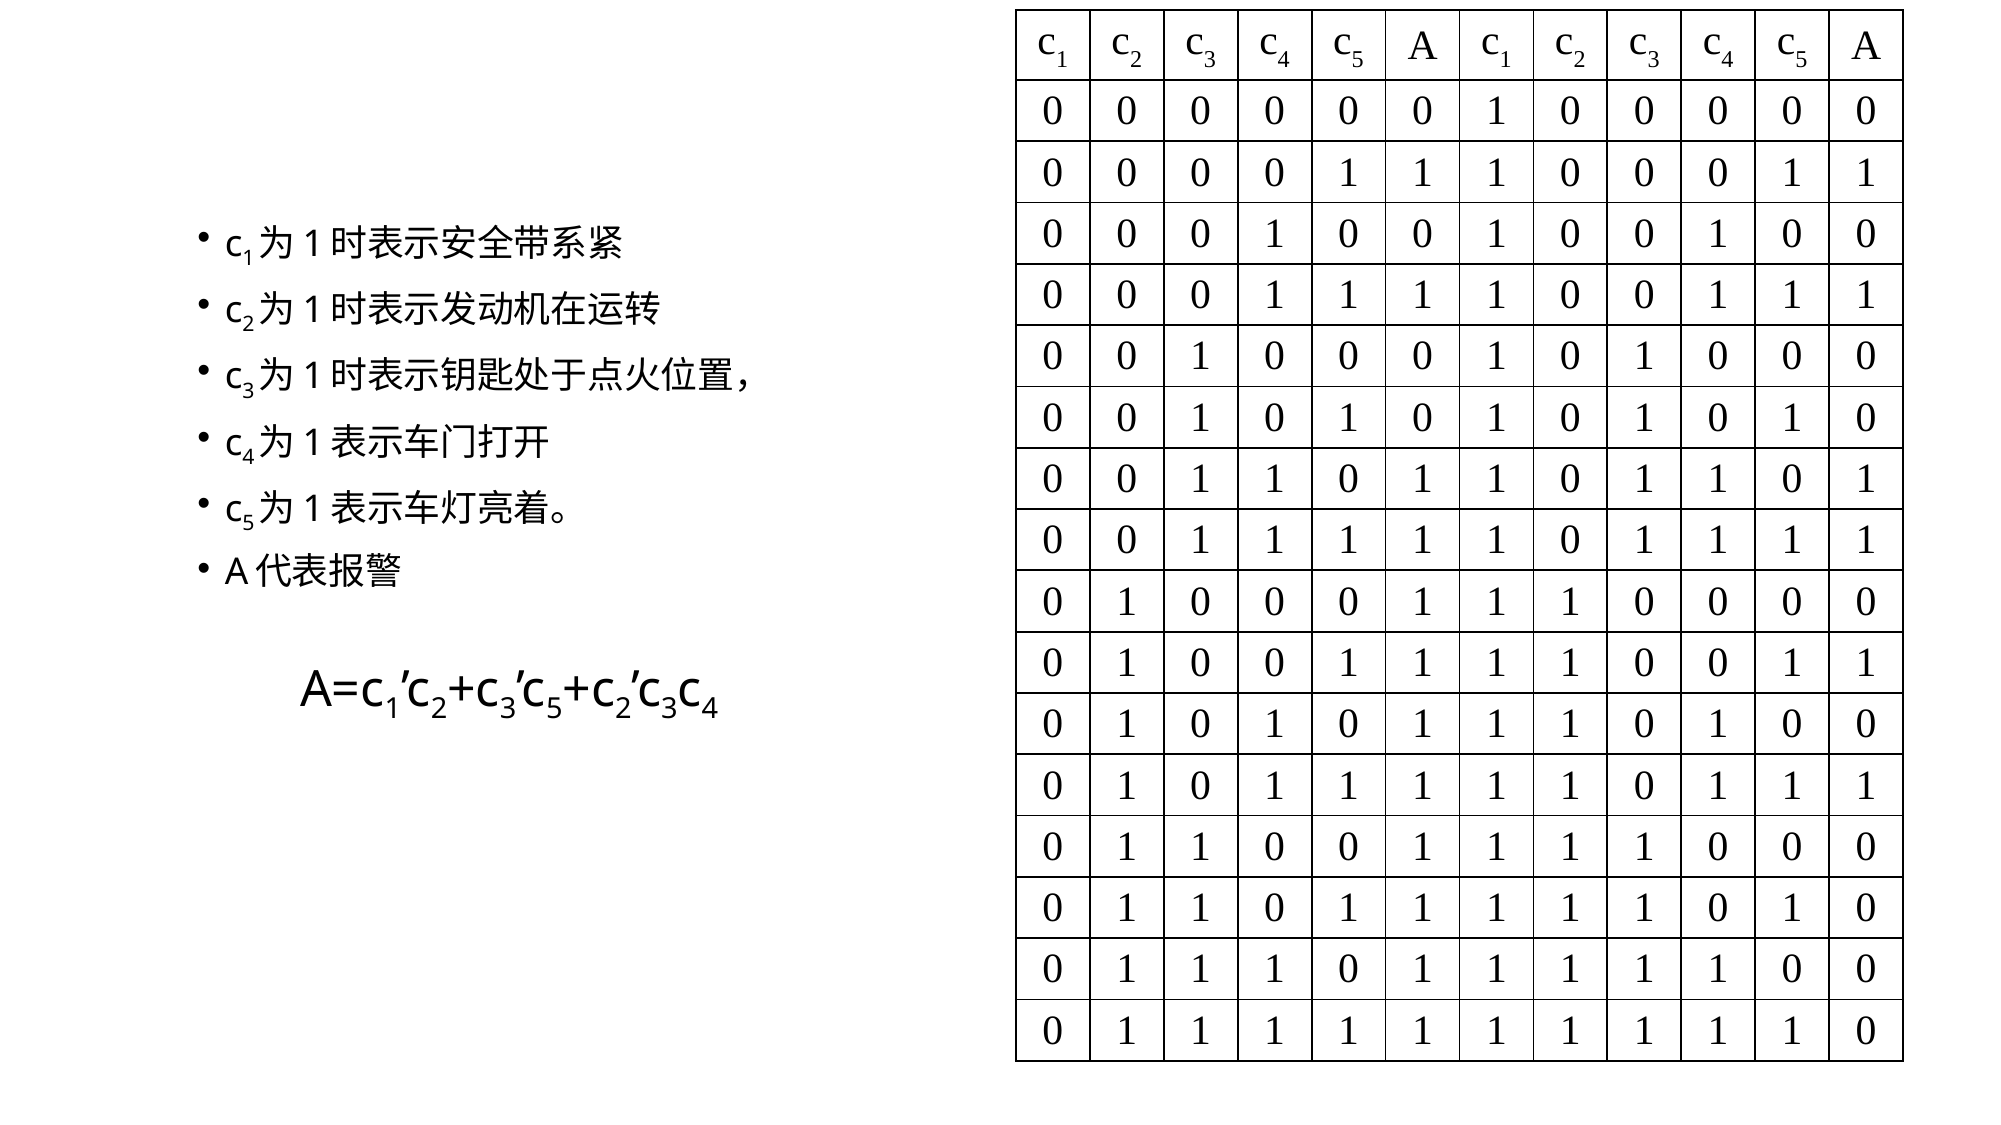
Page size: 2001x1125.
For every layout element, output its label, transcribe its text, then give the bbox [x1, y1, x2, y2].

table_cell 1 [1239, 694, 1311, 753]
table_cell 0 [1239, 816, 1311, 876]
table_cell 0 [1239, 571, 1311, 631]
table_cell 0 [1091, 387, 1163, 447]
table_cell 1 [1682, 1000, 1754, 1060]
table_header c3 [1608, 11, 1680, 79]
table_cell 0 [1534, 449, 1606, 508]
table_cell 0 [1313, 81, 1385, 140]
table_cell 0 [1091, 142, 1163, 202]
table_header c2 [1091, 11, 1163, 79]
table_cell 1 [1386, 265, 1459, 324]
table_cell 1 [1460, 265, 1533, 324]
table_cell 1 [1313, 878, 1385, 937]
table_cell 0 [1830, 939, 1902, 999]
table_cell 0 [1682, 326, 1754, 386]
table_cell 0 [1165, 81, 1237, 140]
table_cell 1 [1386, 755, 1459, 815]
table_cell 1 [1534, 694, 1606, 753]
table_cell 0 [1830, 1000, 1902, 1060]
table_cell 0 [1017, 633, 1089, 692]
table_cell 0 [1830, 81, 1902, 140]
table_cell 1 [1756, 1000, 1828, 1060]
table_cell 1 [1386, 571, 1459, 631]
table_cell 1 [1756, 633, 1828, 692]
table_cell 0 [1017, 1000, 1089, 1060]
table_cell 1 [1460, 449, 1533, 508]
table_header c4 [1682, 11, 1754, 79]
table_cell 1 [1460, 633, 1533, 692]
table_cell 0 [1534, 265, 1606, 324]
table_cell 1 [1830, 142, 1902, 202]
table_cell 0 [1830, 203, 1902, 263]
table_cell 1 [1165, 326, 1237, 386]
table_cell 0 [1830, 571, 1902, 631]
table_cell 0 [1682, 81, 1754, 140]
table_cell 0 [1091, 81, 1163, 140]
table_cell 1 [1091, 816, 1163, 876]
table_cell 0 [1756, 326, 1828, 386]
table_cell 1 [1313, 142, 1385, 202]
table_cell 0 [1017, 816, 1089, 876]
table_cell 1 [1313, 510, 1385, 569]
table_cell 1 [1386, 694, 1459, 753]
table_cell 0 [1091, 203, 1163, 263]
table_cell 0 [1165, 694, 1237, 753]
table_cell 0 [1165, 142, 1237, 202]
table_cell 0 [1756, 694, 1828, 753]
table_cell 1 [1386, 816, 1459, 876]
table_cell 0 [1682, 816, 1754, 876]
table_cell 1 [1682, 265, 1754, 324]
table_cell 0 [1091, 449, 1163, 508]
table_cell 1 [1460, 694, 1533, 753]
table_cell 1 [1460, 81, 1533, 140]
text_box c1为1时表示安全带系紧 c2为1时表示发动机在运转 c3为1时表示钥匙处于点火位置， c4为1表示车门打开 c5为1表示车灯亮着。 A代表报警 [182, 206, 1016, 607]
table_cell 1 [1386, 878, 1459, 937]
table_cell 0 [1017, 939, 1089, 999]
table_cell 1 [1756, 755, 1828, 815]
table_cell 0 [1165, 633, 1237, 692]
table_cell 1 [1313, 265, 1385, 324]
table_cell 1 [1165, 449, 1237, 508]
table_cell 1 [1682, 694, 1754, 753]
table_cell 1 [1608, 1000, 1680, 1060]
table_cell 0 [1756, 81, 1828, 140]
table_cell 1 [1165, 387, 1237, 447]
table_cell 1 [1165, 510, 1237, 569]
table_cell 1 [1460, 1000, 1533, 1060]
table_cell 1 [1091, 633, 1163, 692]
table_cell 0 [1534, 510, 1606, 569]
table_cell 1 [1460, 571, 1533, 631]
table_cell 0 [1608, 633, 1680, 692]
table_cell 1 [1608, 449, 1680, 508]
table_cell 1 [1830, 449, 1902, 508]
table_cell 0 [1313, 694, 1385, 753]
table_header c1 [1017, 11, 1089, 79]
table_cell 0 [1608, 694, 1680, 753]
table_cell 1 [1534, 816, 1606, 876]
table_cell 0 [1017, 571, 1089, 631]
table_cell 1 [1239, 510, 1311, 569]
table_cell 0 [1017, 694, 1089, 753]
table_cell 0 [1534, 203, 1606, 263]
table_cell 1 [1460, 203, 1533, 263]
table_cell 0 [1313, 939, 1385, 999]
table_cell 0 [1608, 265, 1680, 324]
table_cell 1 [1830, 755, 1902, 815]
table_header c1 [1460, 11, 1533, 79]
table_cell 1 [1830, 265, 1902, 324]
table_cell 1 [1830, 510, 1902, 569]
table_cell 1 [1534, 878, 1606, 937]
table_cell 0 [1165, 755, 1237, 815]
table_cell 1 [1313, 755, 1385, 815]
table_cell 0 [1017, 142, 1089, 202]
table_cell 1 [1386, 449, 1459, 508]
table_cell 0 [1682, 142, 1754, 202]
table_cell 1 [1239, 203, 1311, 263]
table_cell 1 [1386, 1000, 1459, 1060]
table_cell 0 [1386, 387, 1459, 447]
table_cell 0 [1608, 142, 1680, 202]
table_cell 0 [1017, 878, 1089, 937]
table_cell 0 [1682, 633, 1754, 692]
table_cell 1 [1682, 755, 1754, 815]
table_cell 0 [1017, 81, 1089, 140]
table_cell 1 [1091, 878, 1163, 937]
table_cell 1 [1460, 142, 1533, 202]
table_cell 1 [1239, 939, 1311, 999]
table_cell 1 [1682, 449, 1754, 508]
table_header A [1830, 11, 1902, 79]
table_cell 0 [1682, 387, 1754, 447]
table_cell 1 [1608, 878, 1680, 937]
table_cell 1 [1460, 326, 1533, 386]
table_cell 1 [1608, 326, 1680, 386]
table_cell 0 [1165, 203, 1237, 263]
table_cell 1 [1608, 939, 1680, 999]
table_cell 1 [1460, 755, 1533, 815]
table_cell 0 [1386, 326, 1459, 386]
table_cell 0 [1239, 142, 1311, 202]
table_cell 0 [1017, 326, 1089, 386]
table_cell 0 [1313, 449, 1385, 508]
table_cell 1 [1682, 939, 1754, 999]
table_cell 1 [1756, 878, 1828, 937]
table_cell 0 [1830, 694, 1902, 753]
table_cell 1 [1608, 387, 1680, 447]
table_cell 0 [1239, 326, 1311, 386]
table_cell 1 [1756, 265, 1828, 324]
table_cell 1 [1239, 265, 1311, 324]
table_cell 1 [1239, 755, 1311, 815]
table_cell 0 [1608, 571, 1680, 631]
table_cell 1 [1608, 510, 1680, 569]
table_cell 0 [1091, 265, 1163, 324]
table_cell 0 [1313, 326, 1385, 386]
table_cell 0 [1313, 816, 1385, 876]
table_cell 0 [1608, 81, 1680, 140]
table_cell 0 [1091, 326, 1163, 386]
table_cell 1 [1682, 203, 1754, 263]
table_cell 0 [1386, 203, 1459, 263]
table_header c5 [1313, 11, 1385, 79]
table_header A [1386, 11, 1459, 79]
table_cell 0 [1608, 203, 1680, 263]
table_cell 1 [1091, 939, 1163, 999]
table_cell 1 [1756, 387, 1828, 447]
table_cell 0 [1830, 816, 1902, 876]
table_cell 0 [1091, 510, 1163, 569]
table_cell 0 [1830, 878, 1902, 937]
table_cell 0 [1756, 449, 1828, 508]
table_cell 0 [1534, 387, 1606, 447]
table_cell 0 [1756, 571, 1828, 631]
table_cell 1 [1091, 571, 1163, 631]
table_header c2 [1534, 11, 1606, 79]
table_cell 0 [1017, 510, 1089, 569]
table_cell 1 [1534, 755, 1606, 815]
table_cell 1 [1460, 816, 1533, 876]
table_cell 1 [1091, 755, 1163, 815]
table_cell 0 [1017, 755, 1089, 815]
table_cell 0 [1682, 878, 1754, 937]
table_cell 1 [1386, 142, 1459, 202]
table_cell 1 [1313, 633, 1385, 692]
table_cell 1 [1386, 510, 1459, 569]
table_cell 0 [1830, 387, 1902, 447]
table_cell 0 [1386, 81, 1459, 140]
text_box A=c1’c2+c3’c5+c2’c3c4 [285, 649, 734, 732]
table_cell 0 [1534, 326, 1606, 386]
table_header c4 [1239, 11, 1311, 79]
table_cell 0 [1239, 878, 1311, 937]
table_cell 0 [1239, 633, 1311, 692]
table_cell 0 [1756, 203, 1828, 263]
table_cell 1 [1534, 1000, 1606, 1060]
table_cell 0 [1017, 265, 1089, 324]
table_cell 1 [1165, 878, 1237, 937]
table_cell 0 [1313, 203, 1385, 263]
table_cell 1 [1682, 510, 1754, 569]
table_cell 1 [1534, 939, 1606, 999]
table_cell 0 [1017, 387, 1089, 447]
table_cell 1 [1313, 1000, 1385, 1060]
table_header c5 [1756, 11, 1828, 79]
table_header c3 [1165, 11, 1237, 79]
table_cell 1 [1165, 1000, 1237, 1060]
table_cell 1 [1460, 878, 1533, 937]
table_cell 1 [1830, 633, 1902, 692]
table_cell 0 [1756, 939, 1828, 999]
table_cell 1 [1386, 633, 1459, 692]
table_cell 0 [1239, 387, 1311, 447]
table_cell 1 [1239, 1000, 1311, 1060]
table_cell 1 [1386, 939, 1459, 999]
table_cell 1 [1313, 387, 1385, 447]
table_cell 0 [1830, 326, 1902, 386]
table_cell 0 [1017, 203, 1089, 263]
table_cell 0 [1534, 81, 1606, 140]
table_cell 1 [1756, 510, 1828, 569]
table_cell 0 [1756, 816, 1828, 876]
table_cell 0 [1682, 571, 1754, 631]
table_cell 1 [1091, 1000, 1163, 1060]
table_cell 0 [1534, 142, 1606, 202]
table_cell 1 [1165, 939, 1237, 999]
table_cell 0 [1608, 755, 1680, 815]
table_cell 0 [1313, 571, 1385, 631]
table_cell 1 [1460, 939, 1533, 999]
table_cell 1 [1608, 816, 1680, 876]
table_cell 1 [1756, 142, 1828, 202]
table_cell 1 [1091, 694, 1163, 753]
table_cell 1 [1239, 449, 1311, 508]
table_cell 1 [1534, 633, 1606, 692]
table_cell 0 [1165, 265, 1237, 324]
table_cell 1 [1534, 571, 1606, 631]
table_cell 1 [1165, 816, 1237, 876]
table_cell 0 [1165, 571, 1237, 631]
table_cell 1 [1460, 387, 1533, 447]
table_cell 0 [1017, 449, 1089, 508]
table_cell 1 [1460, 510, 1533, 569]
table_cell 0 [1239, 81, 1311, 140]
